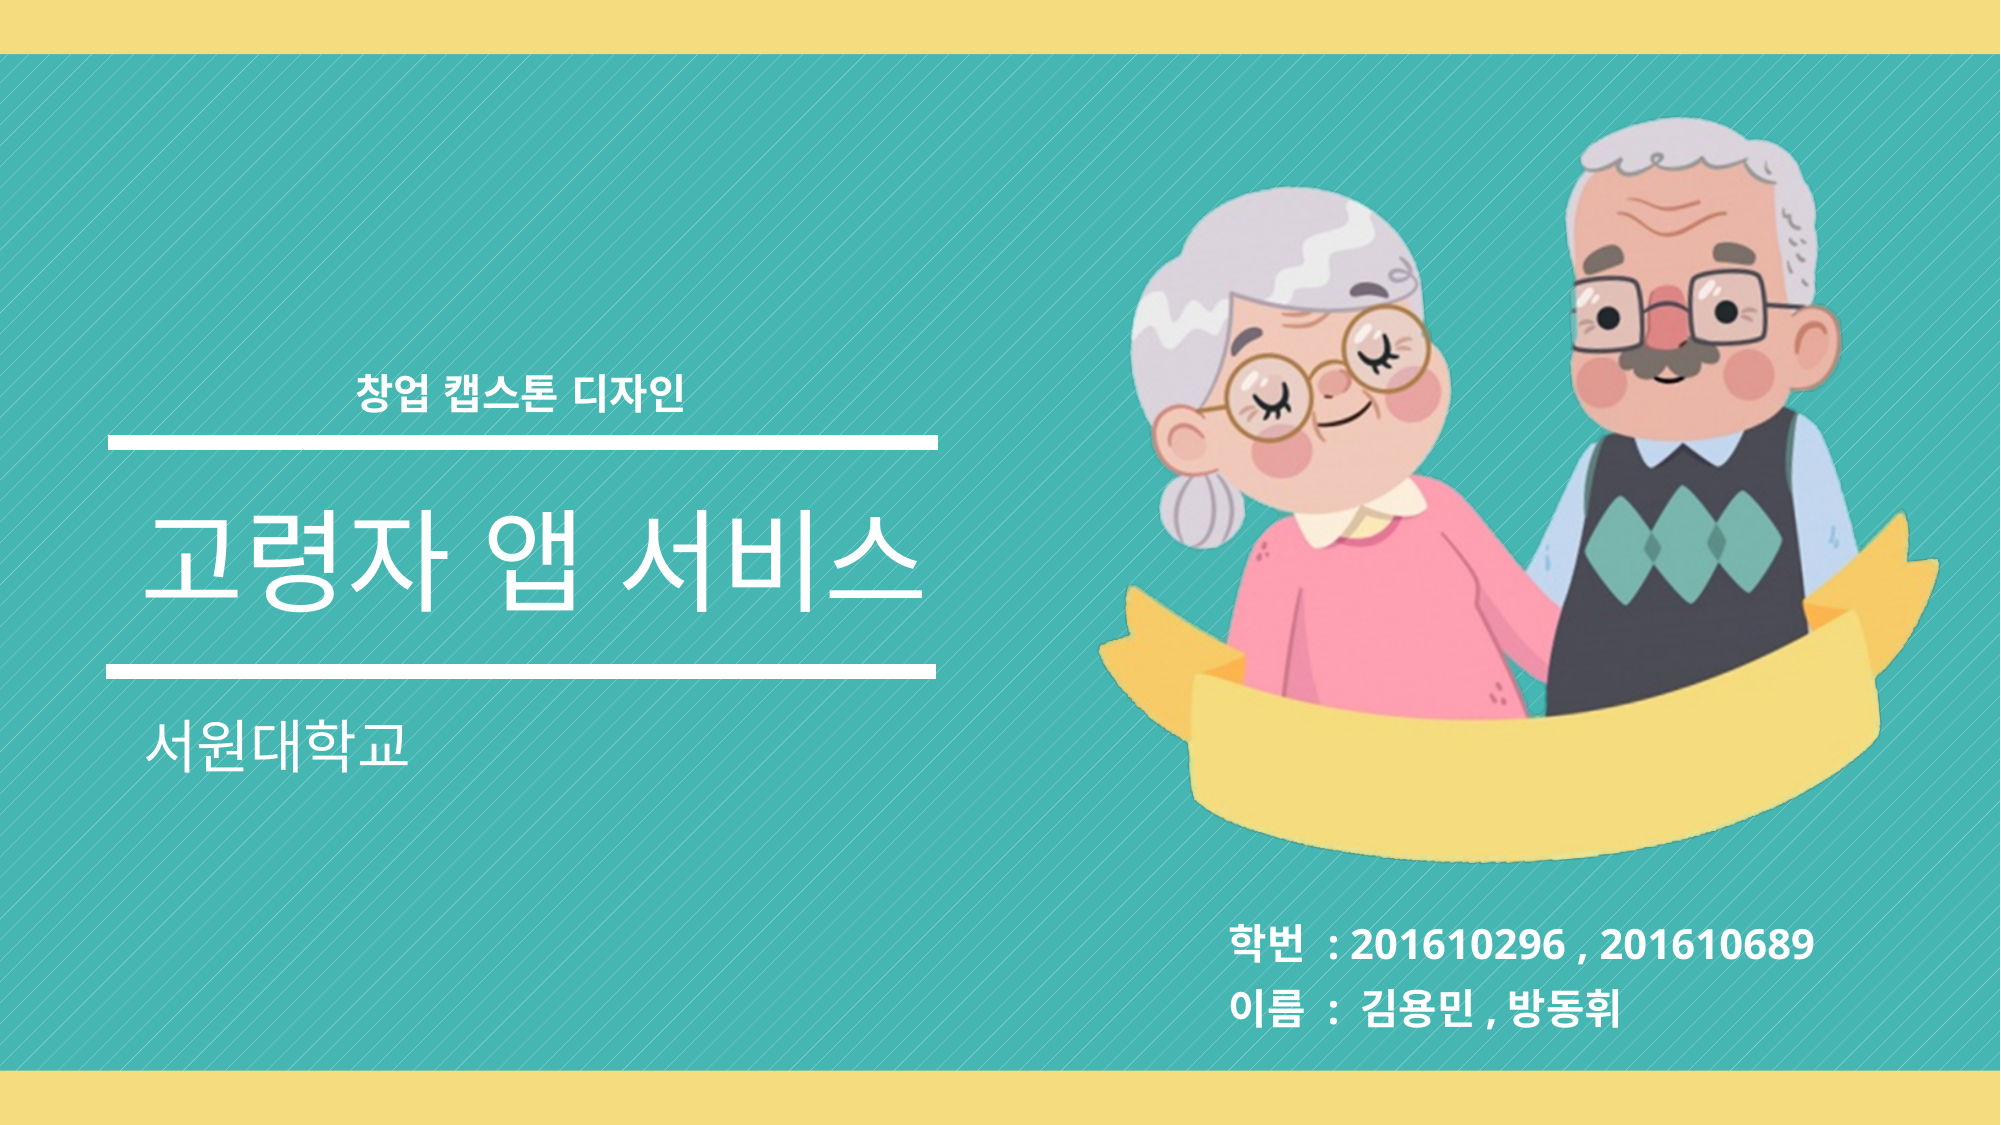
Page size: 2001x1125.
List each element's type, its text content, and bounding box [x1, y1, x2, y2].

text_box [0, 1070, 2000, 1125]
text_box 창업 캡스톤 디자인 [126, 329, 916, 425]
text_box 서원대학교 [128, 703, 918, 788]
text_box 학번 : 201610296 , 201610689 이름 : 김용민,방동휘 [1213, 1005, 2000, 1041]
text_box 고령자 앱 서비스 [126, 483, 941, 634]
text_box [0, 0, 902, 55]
picture [898, 0, 2000, 1056]
